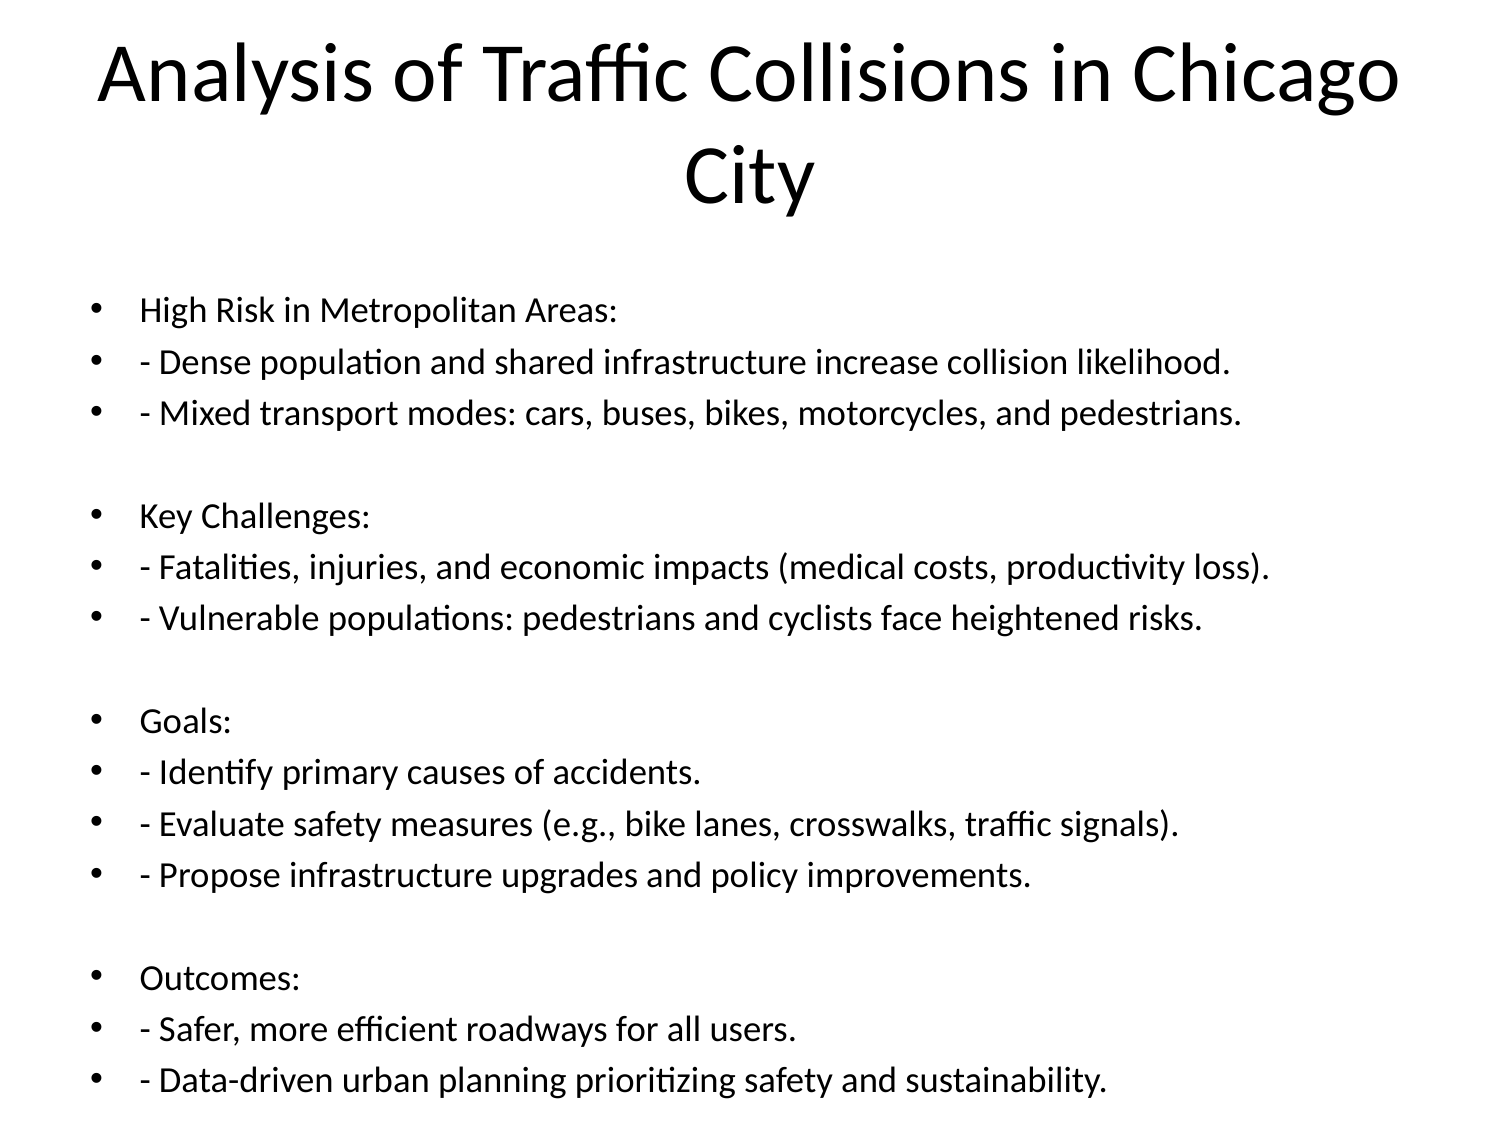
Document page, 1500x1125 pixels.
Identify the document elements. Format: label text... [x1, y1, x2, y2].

title Analysis of Traffic Collisions in Chicago City [37, 9, 1463, 228]
list High Risk in Metropolitan Areas: - Dense population and shared infrastructure increase collision likelihood. - Mixed transport modes: cars, buses, bikes, motorcycles, and pedestrians. Key Challenges: - Fatalities, injuries, and economic impacts (medical costs, productivity loss). - Vulnerable populations: pedestrians and cyclists face heightened risks. Goals: - Identify primary causes of accidents. - Evaluate safety measures (e.g., bike lanes, crosswalks, traffic signals). - Propose infrastructure upgrades and policy improvements. Outcomes: - Safer, more efficient roadways for all users. - Data-driven urban planning prioritizing safety and sustainability. [75, 227, 1463, 1116]
